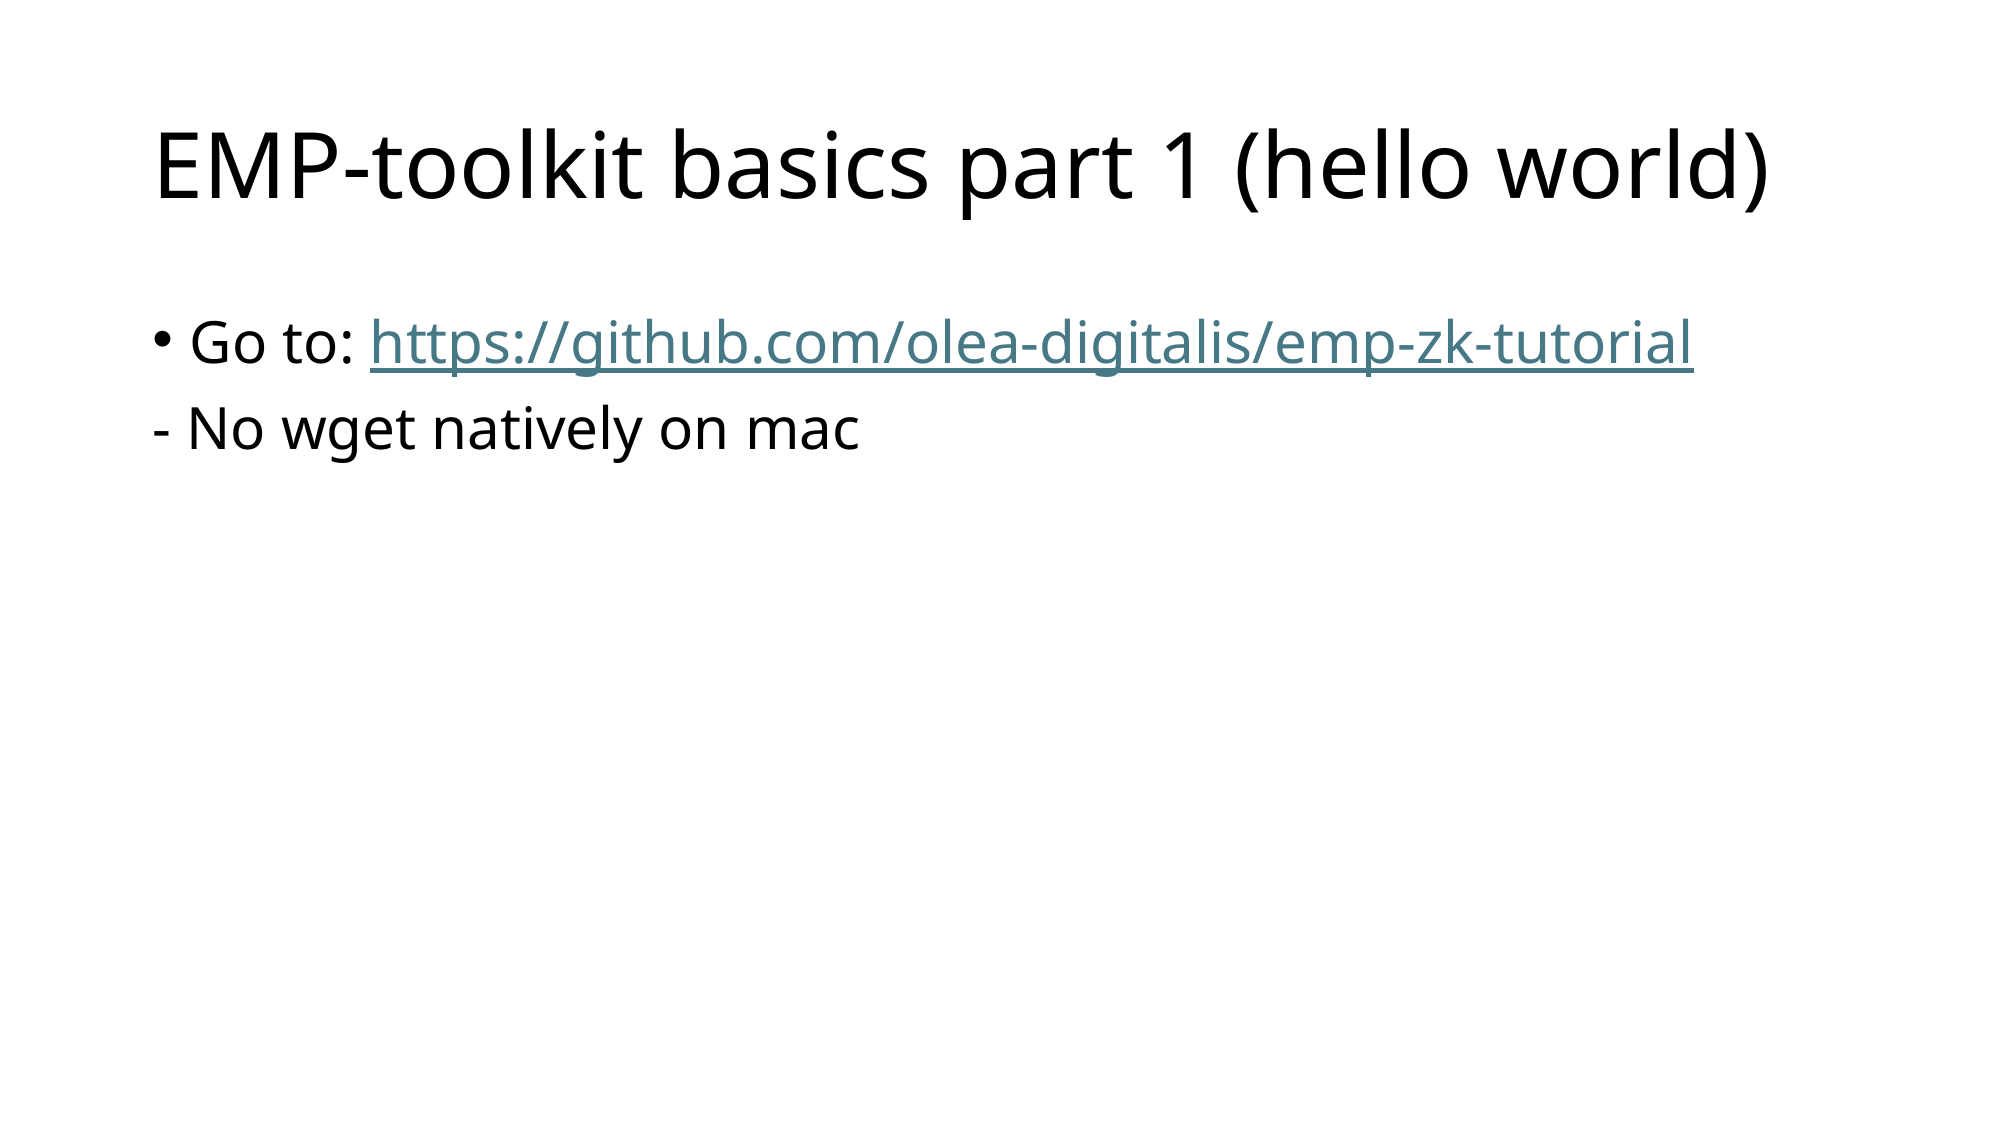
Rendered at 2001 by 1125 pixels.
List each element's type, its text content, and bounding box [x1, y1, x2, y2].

list Go to: https://github.com/olea-digitalis/emp-zk-tutorial - No wget natively on mac [137, 299, 1863, 1014]
title EMP-toolkit basics part 1 (hello world) [137, 59, 1863, 278]
